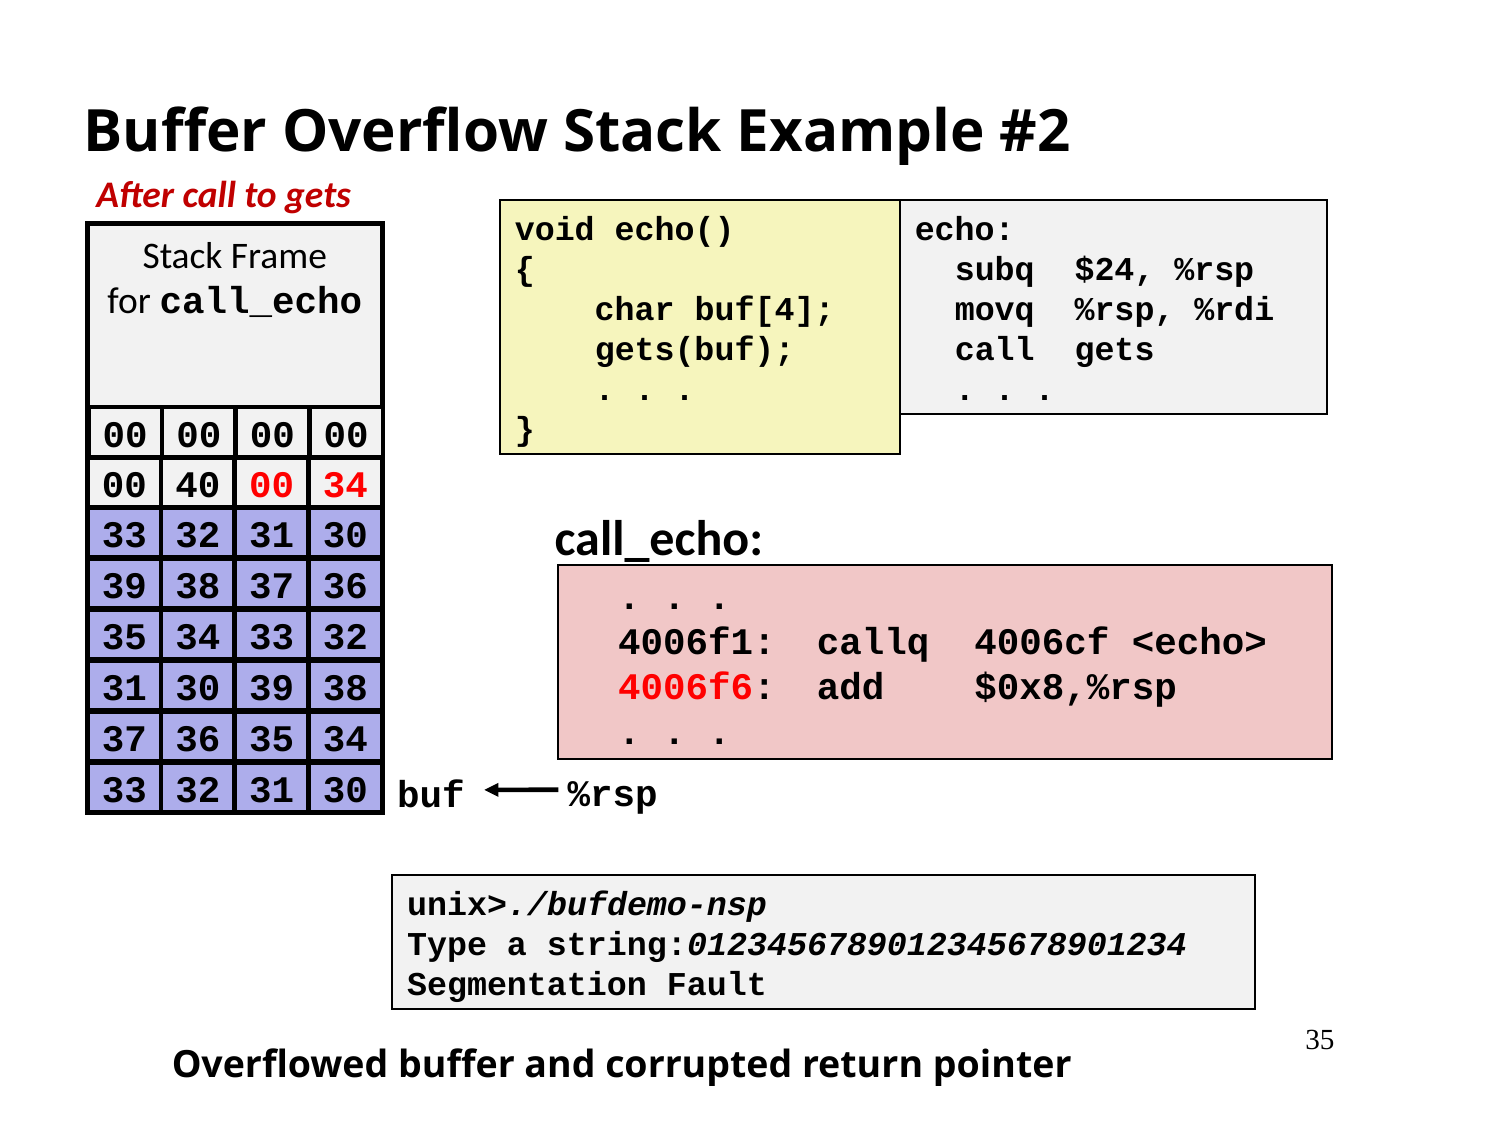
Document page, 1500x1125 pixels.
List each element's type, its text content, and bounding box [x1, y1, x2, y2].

text_box echo: subq $24, %rsp movq %rsp, %rdi call gets . . . [900, 199, 1327, 415]
text_box call_echo: [539, 498, 779, 573]
slide_number 35 [1137, 1012, 1351, 1088]
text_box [87, 514, 383, 558]
text_box %rsp [552, 761, 673, 822]
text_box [87, 769, 383, 813]
title Buffer Overflow Stack Example #2 [68, 80, 1255, 175]
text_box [87, 717, 383, 762]
text_box buf [382, 762, 480, 823]
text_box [87, 456, 383, 508]
text_box [484, 783, 552, 797]
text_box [87, 667, 383, 711]
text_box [87, 406, 384, 457]
text_box void echo() { char buf[4]; gets(buf); . . . } [500, 199, 900, 454]
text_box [87, 616, 383, 660]
text_box Stack Frame for call_echo [87, 223, 383, 405]
text_box . . . 4006f1: callq 4006cf <echo> 4006f6: add $0x8,%rsp . . . [558, 564, 1333, 760]
text_box After call to gets [81, 162, 367, 223]
text_box unix>./bufdemo-nsp Type a string:0123456789012345678901234 Segmentation Fault [392, 874, 1255, 1010]
text_box Overflowed buffer and corrupted return pointer [157, 1032, 1088, 1092]
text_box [87, 564, 383, 609]
